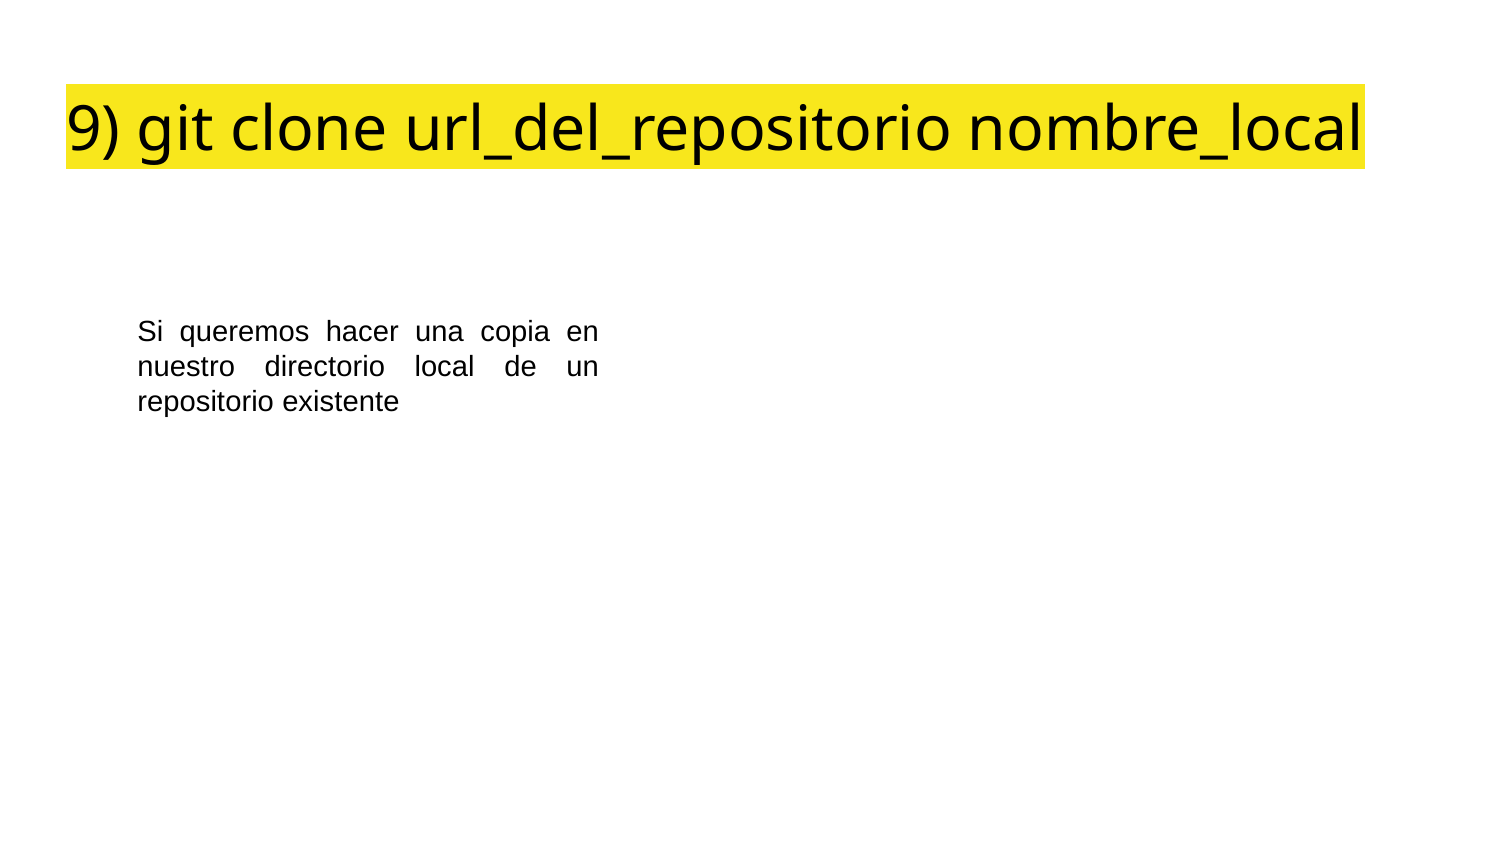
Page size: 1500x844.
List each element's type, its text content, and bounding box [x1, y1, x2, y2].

text_box Si queremos hacer una copia en nuestro directorio local de un repositorio existente [122, 297, 615, 790]
title 9) git clone url_del_repositorio nombre_local [51, 72, 1449, 167]
